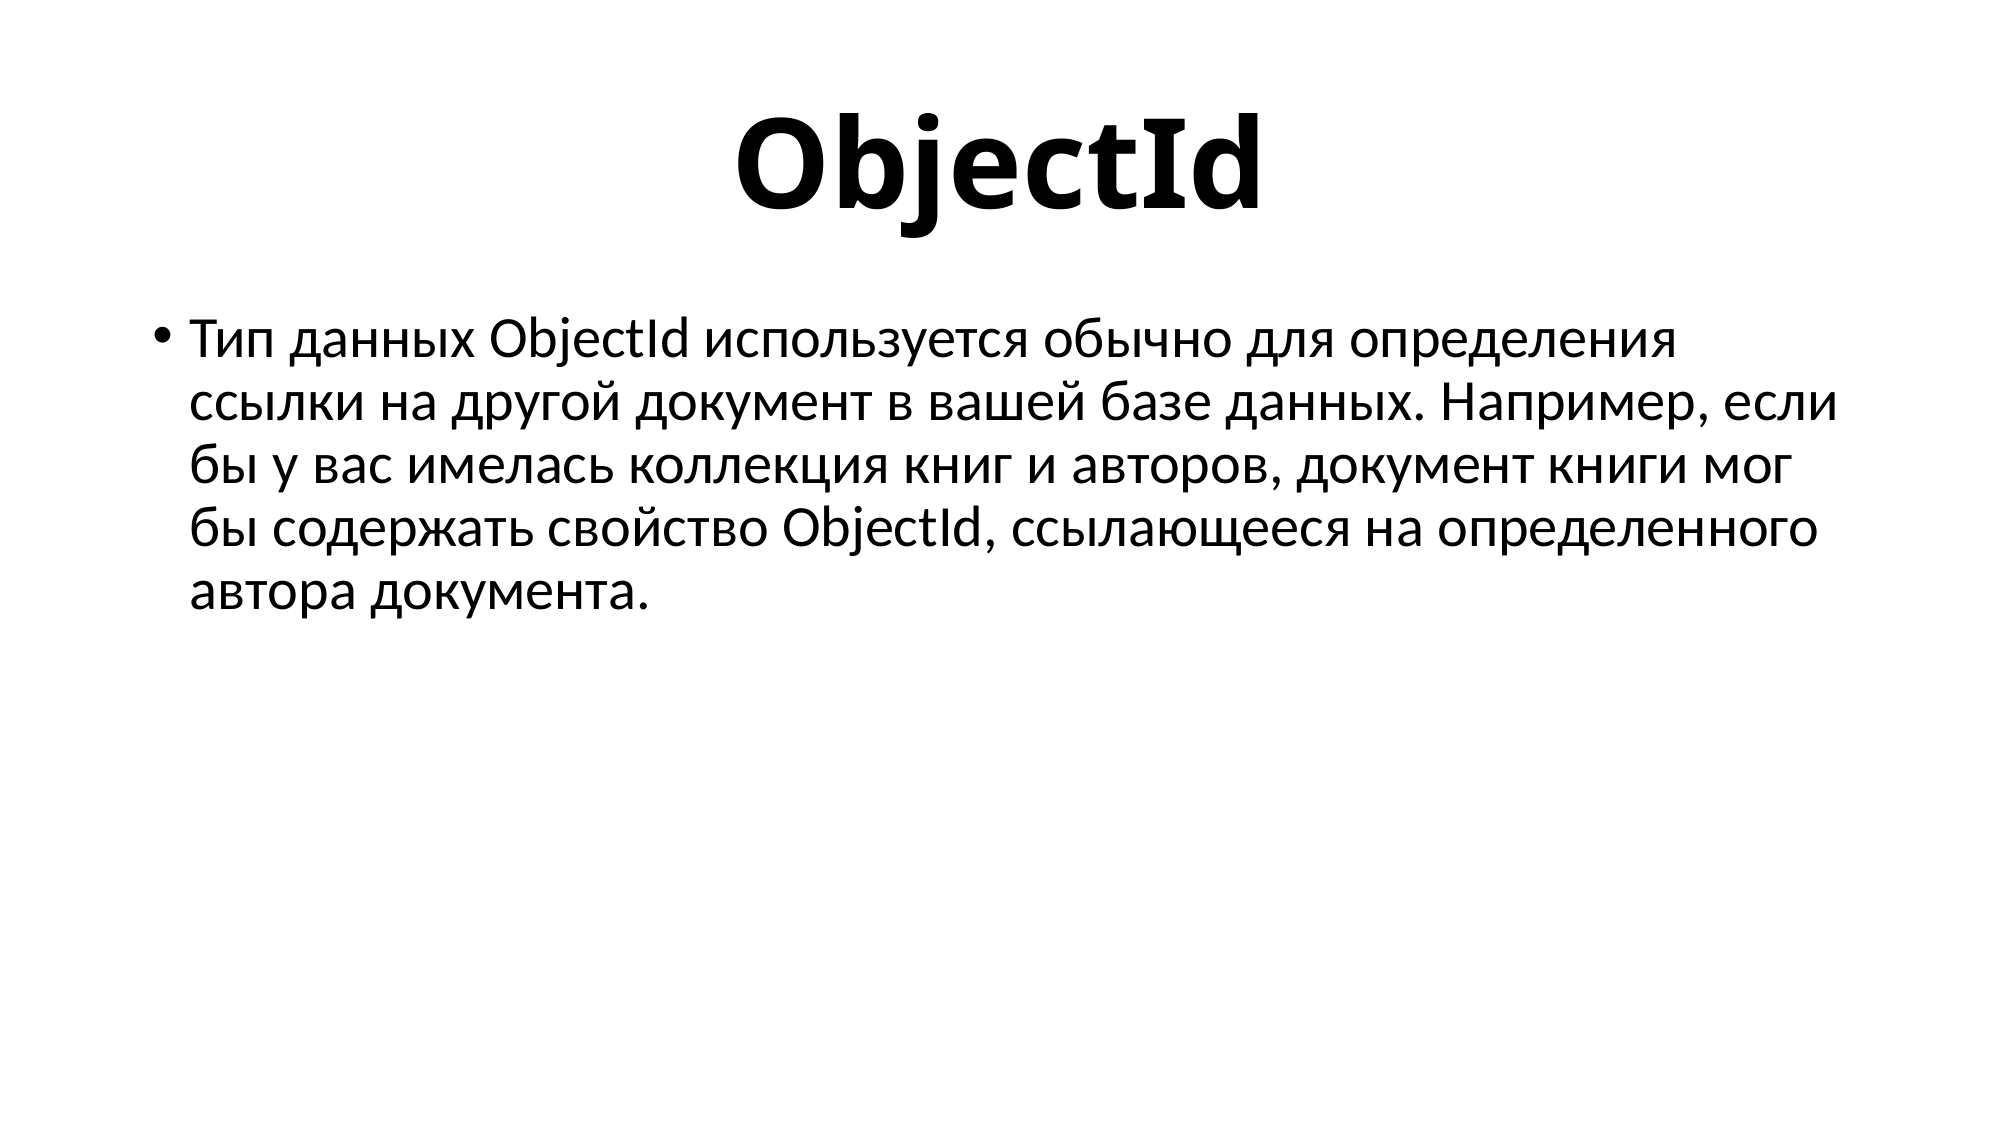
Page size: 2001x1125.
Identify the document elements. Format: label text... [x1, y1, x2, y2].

list Тип данных ObjectId используется обычно для определения ссылки на другой документ в вашей базе данных. Например, если бы у вас имелась коллекция книг и авторов, документ книги мог бы содержать свойство ObjectId, ссылающееся на определенного автора документа. [137, 299, 1863, 1014]
title ObjectId [137, 59, 1863, 278]
